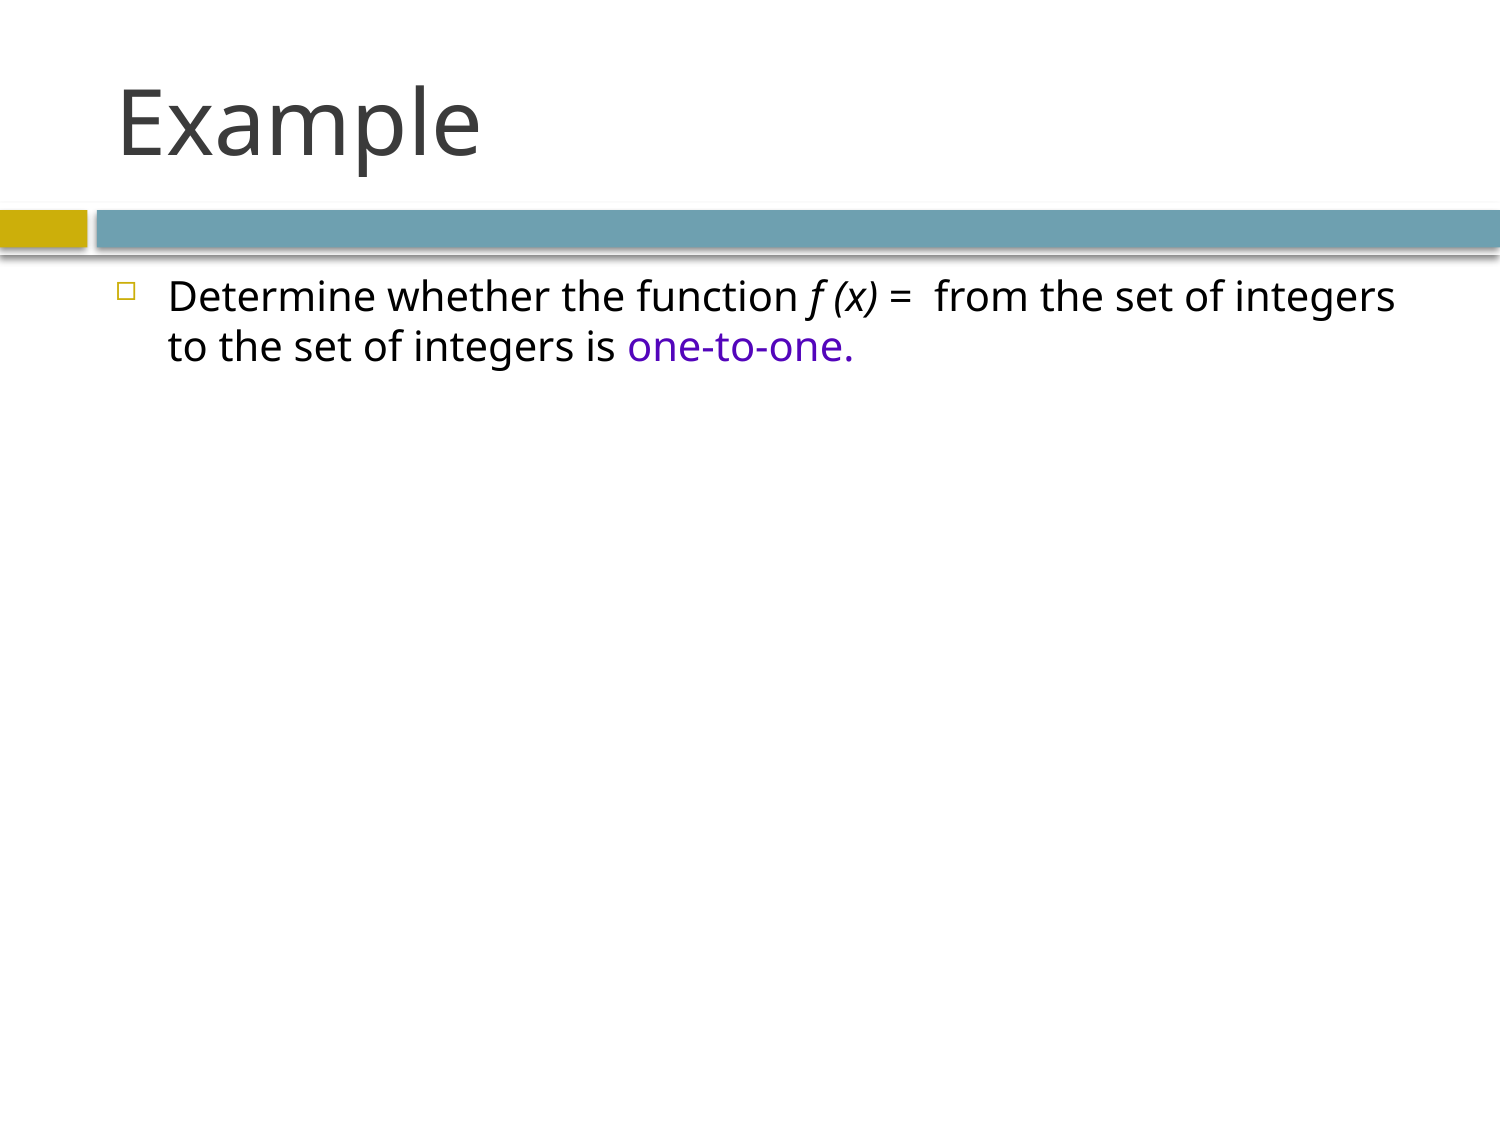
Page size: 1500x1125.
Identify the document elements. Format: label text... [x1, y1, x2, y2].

title Example [100, 37, 1438, 200]
